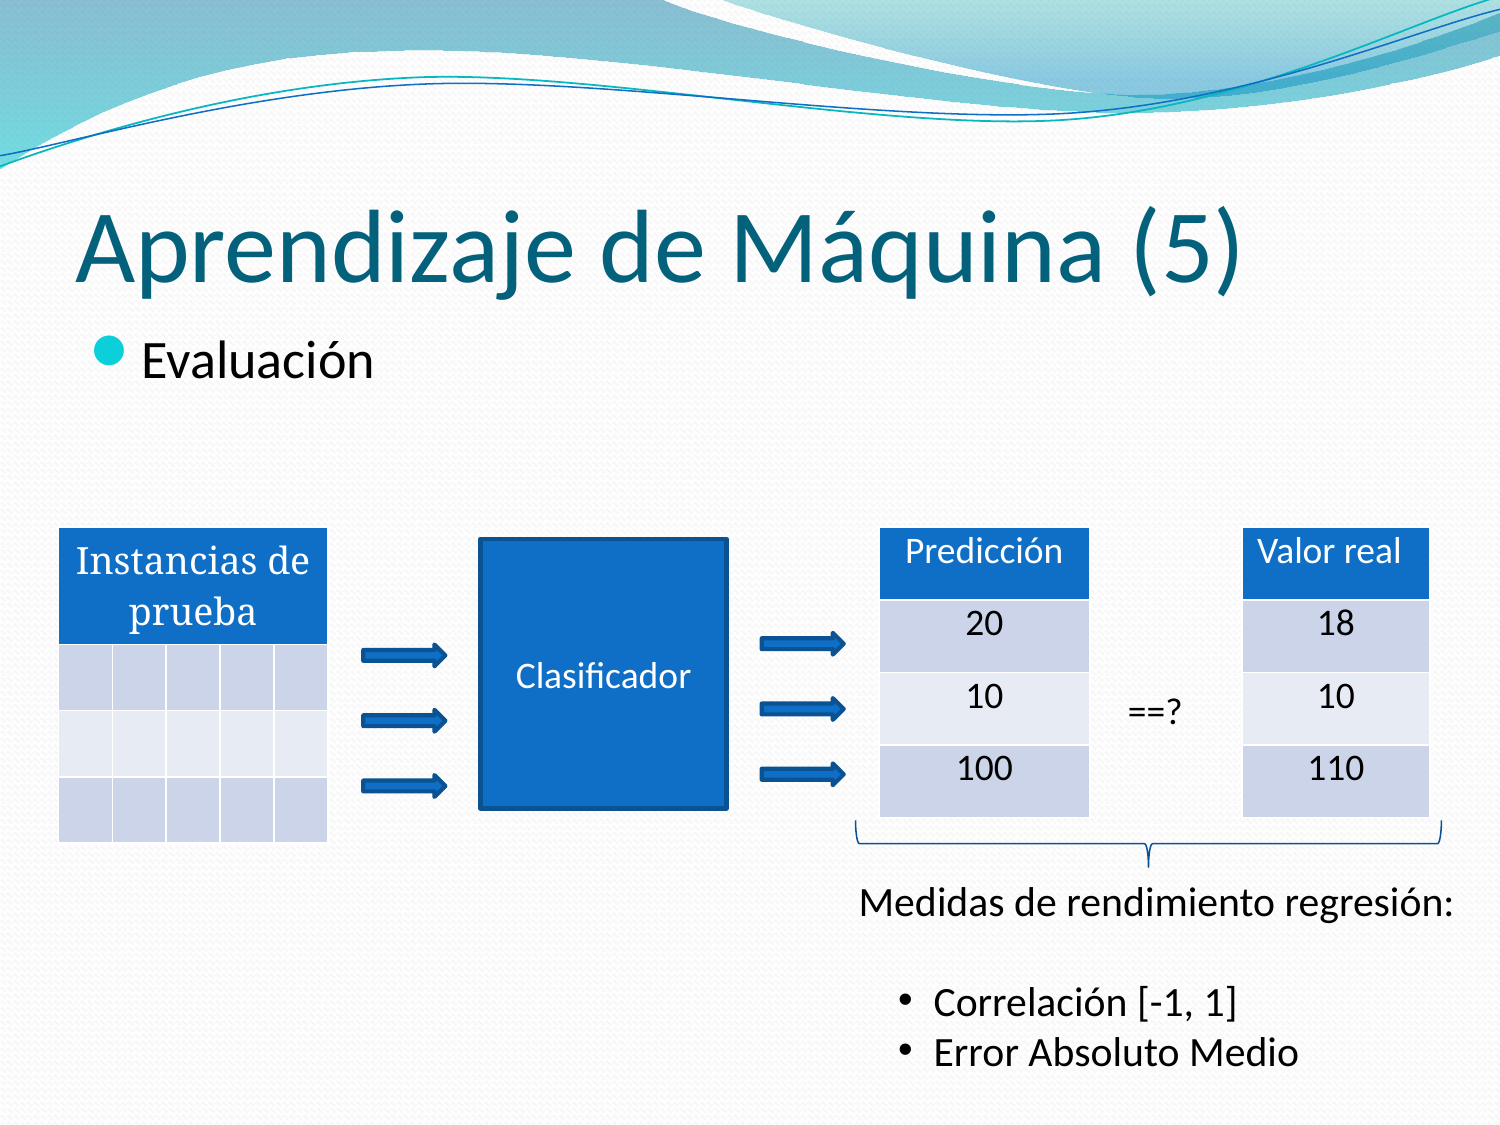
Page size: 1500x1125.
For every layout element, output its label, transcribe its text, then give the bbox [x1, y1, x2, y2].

table_cell [113, 711, 165, 776]
table_cell [167, 778, 219, 842]
table_cell [59, 645, 112, 710]
table_cell [113, 778, 165, 842]
text_box Medidas de rendimiento regresión: Correlación [-1, 1] Error Absoluto Medio [843, 867, 1477, 1125]
table_header Valor real [1243, 528, 1429, 599]
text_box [761, 632, 844, 786]
text_box ==? [1113, 679, 1219, 740]
table_cell [275, 711, 327, 776]
table_cell [275, 645, 327, 710]
table_cell [221, 778, 273, 842]
title Propuesta (1) [755, 634, 850, 797]
title Aprendizaje de Máquina (5) [75, 115, 1425, 303]
table_header Predicción [880, 528, 1089, 599]
table_cell 18 [1243, 601, 1429, 672]
title Propuesta (1) [357, 646, 452, 810]
text_box Clasificador [478, 537, 729, 811]
table_cell [167, 645, 219, 710]
table_cell 100 [880, 746, 1089, 817]
table_cell 10 [1243, 673, 1429, 744]
table_cell 10 [880, 673, 1089, 744]
table_cell [275, 778, 327, 842]
table_cell [221, 645, 273, 710]
table_cell [167, 711, 219, 776]
table_cell [59, 711, 112, 776]
table_cell [113, 645, 165, 710]
list Evaluación [75, 317, 1425, 1038]
table_header Instancias de prueba [59, 528, 327, 644]
table_cell 110 [1243, 746, 1429, 817]
table_cell 20 [880, 601, 1089, 672]
table_cell [221, 711, 273, 776]
text_box [854, 820, 1443, 867]
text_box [363, 644, 446, 798]
table_cell [59, 778, 112, 842]
